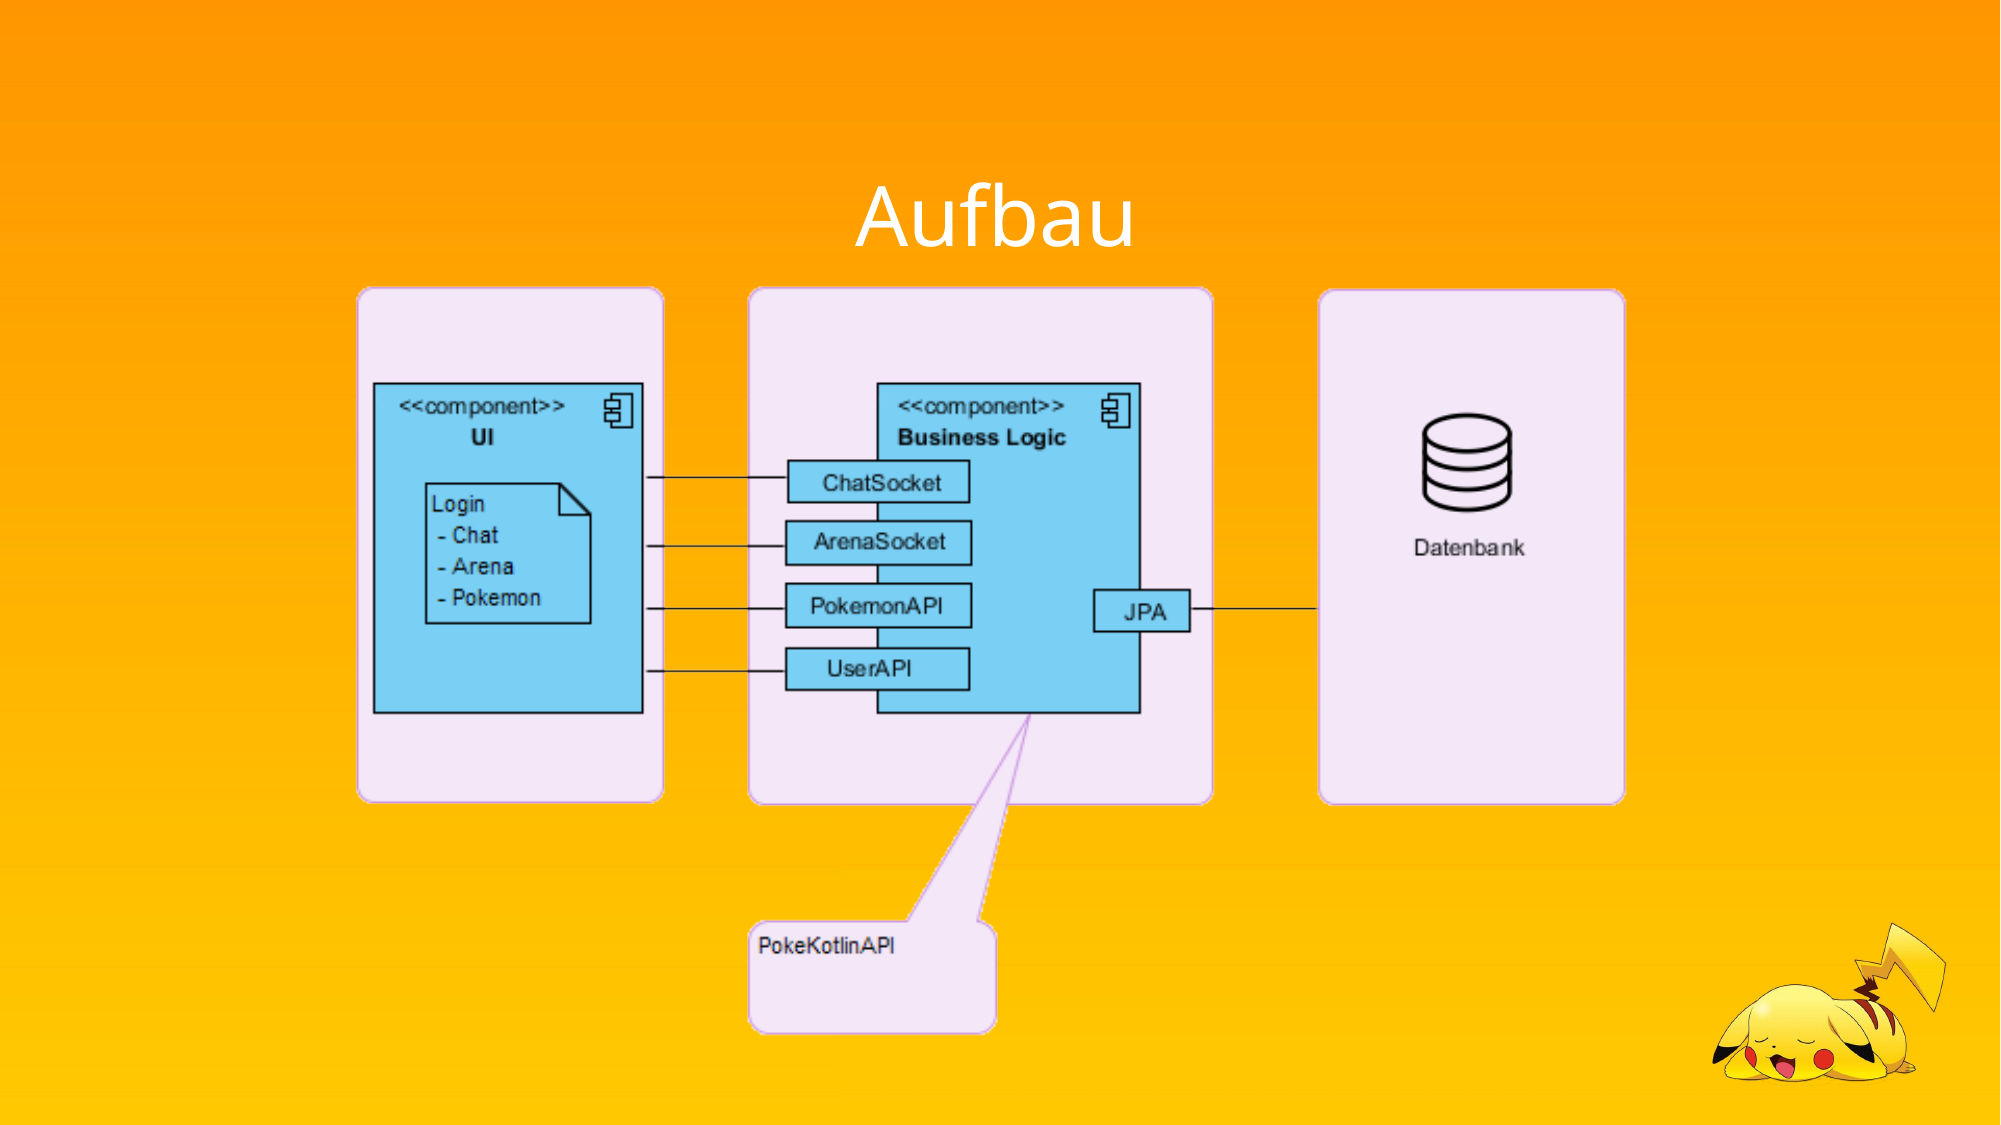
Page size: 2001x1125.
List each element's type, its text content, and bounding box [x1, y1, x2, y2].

title Aufbau [158, 167, 1836, 410]
picture [0, 0, 2001, 1125]
